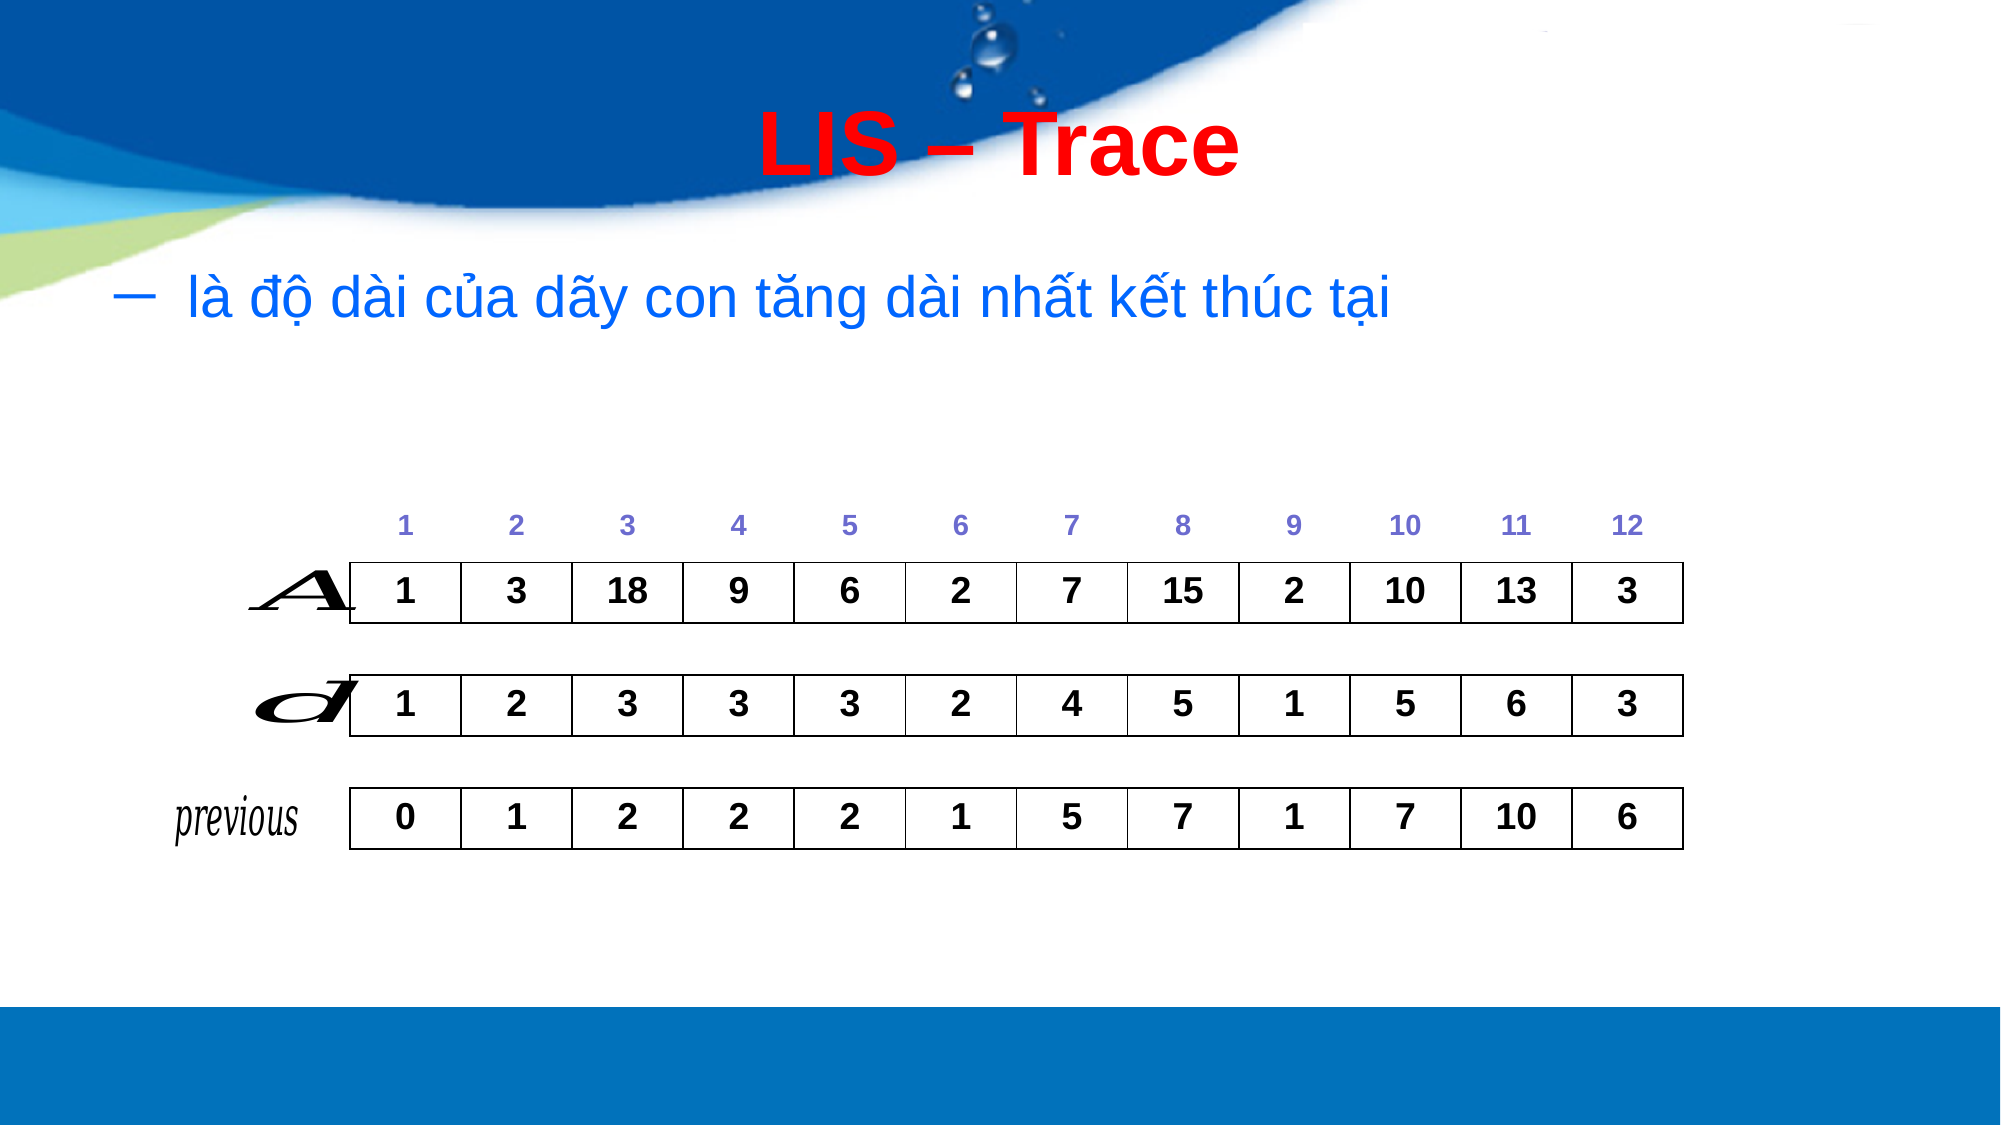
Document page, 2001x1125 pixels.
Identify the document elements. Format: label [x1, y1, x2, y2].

table_header [1462, 676, 1571, 735]
table_header [1017, 563, 1127, 622]
table_header [684, 676, 793, 735]
table_header [462, 676, 571, 735]
table_header [684, 563, 793, 622]
table_header [795, 789, 905, 848]
table_header [351, 563, 460, 622]
table_header [906, 676, 1016, 735]
table_header [1573, 676, 1682, 735]
table_header [1462, 789, 1571, 848]
table_header [1128, 789, 1238, 848]
table_header [1462, 563, 1571, 622]
table_header [1240, 563, 1349, 622]
table_header [1128, 676, 1238, 735]
table_header [350, 501, 1683, 562]
table_header [573, 789, 682, 848]
table_header [906, 563, 1016, 622]
table_header [1351, 789, 1460, 848]
table_header [462, 563, 571, 622]
table_header [1017, 789, 1127, 848]
table_header [795, 676, 905, 735]
table_header [1017, 676, 1127, 735]
title [99, 45, 1900, 233]
table_header [573, 676, 682, 735]
table_header [1240, 789, 1349, 848]
table_header [1573, 563, 1682, 622]
table_header [1351, 676, 1460, 735]
table_header [1240, 676, 1349, 735]
table_header [351, 676, 460, 735]
table_header [1128, 563, 1238, 622]
table_header [573, 563, 682, 622]
picture [0, 0, 2001, 1125]
table_header [1351, 563, 1460, 622]
table_header [462, 789, 571, 848]
table_header [684, 789, 793, 848]
table_header [906, 789, 1016, 848]
table_header [351, 789, 460, 848]
table_header [1573, 789, 1682, 848]
table_header [795, 563, 905, 622]
